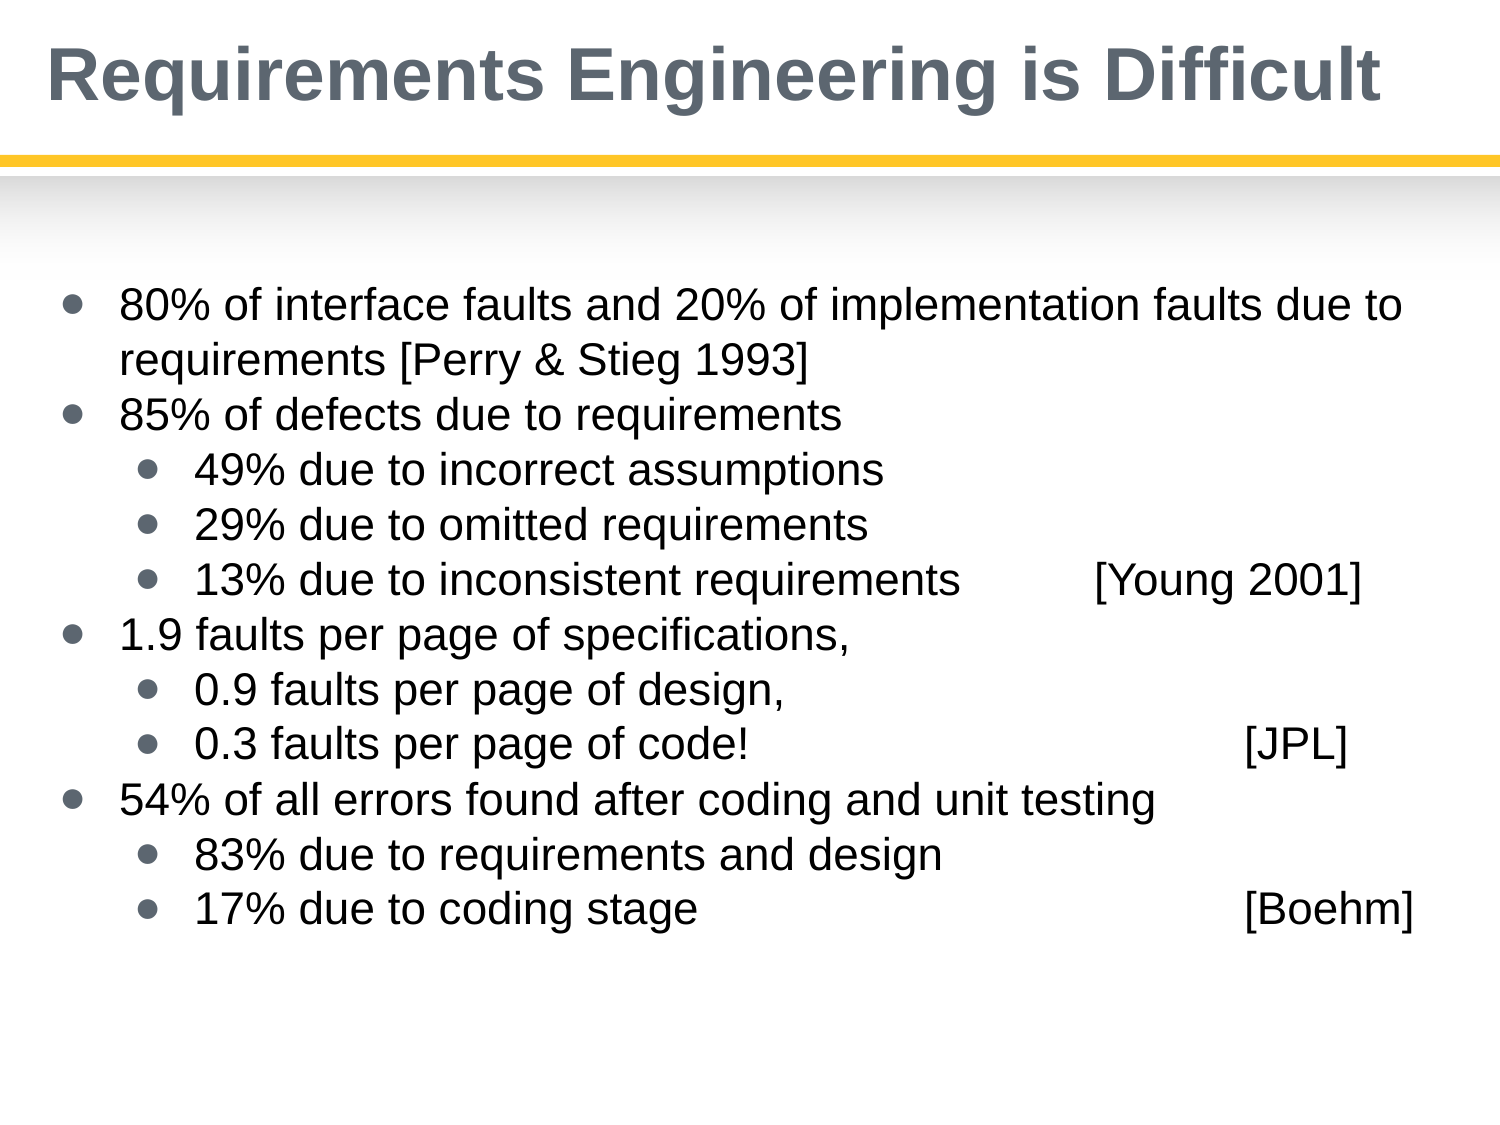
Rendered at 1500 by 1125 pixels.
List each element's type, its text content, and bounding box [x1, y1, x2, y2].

title Requirements Engineering is Difficult [31, 0, 1460, 154]
list 80% of interface faults and 20% of implementation faults due to requirements [Perry & Stieg 1993] 85% of defects due to requirements 49% due to incorrect assumptions 29% due to omitted requirements 13% due to inconsistent requirements [Young 2001] 1.9 faults per page of specifications, 0.9 faults per page of design, 0.3 faults per page of code! [JPL] 54% of all errors found after coding and unit testing 83% due to requirements and design 17% due to coding stage [Boehm] [29, 266, 1466, 996]
